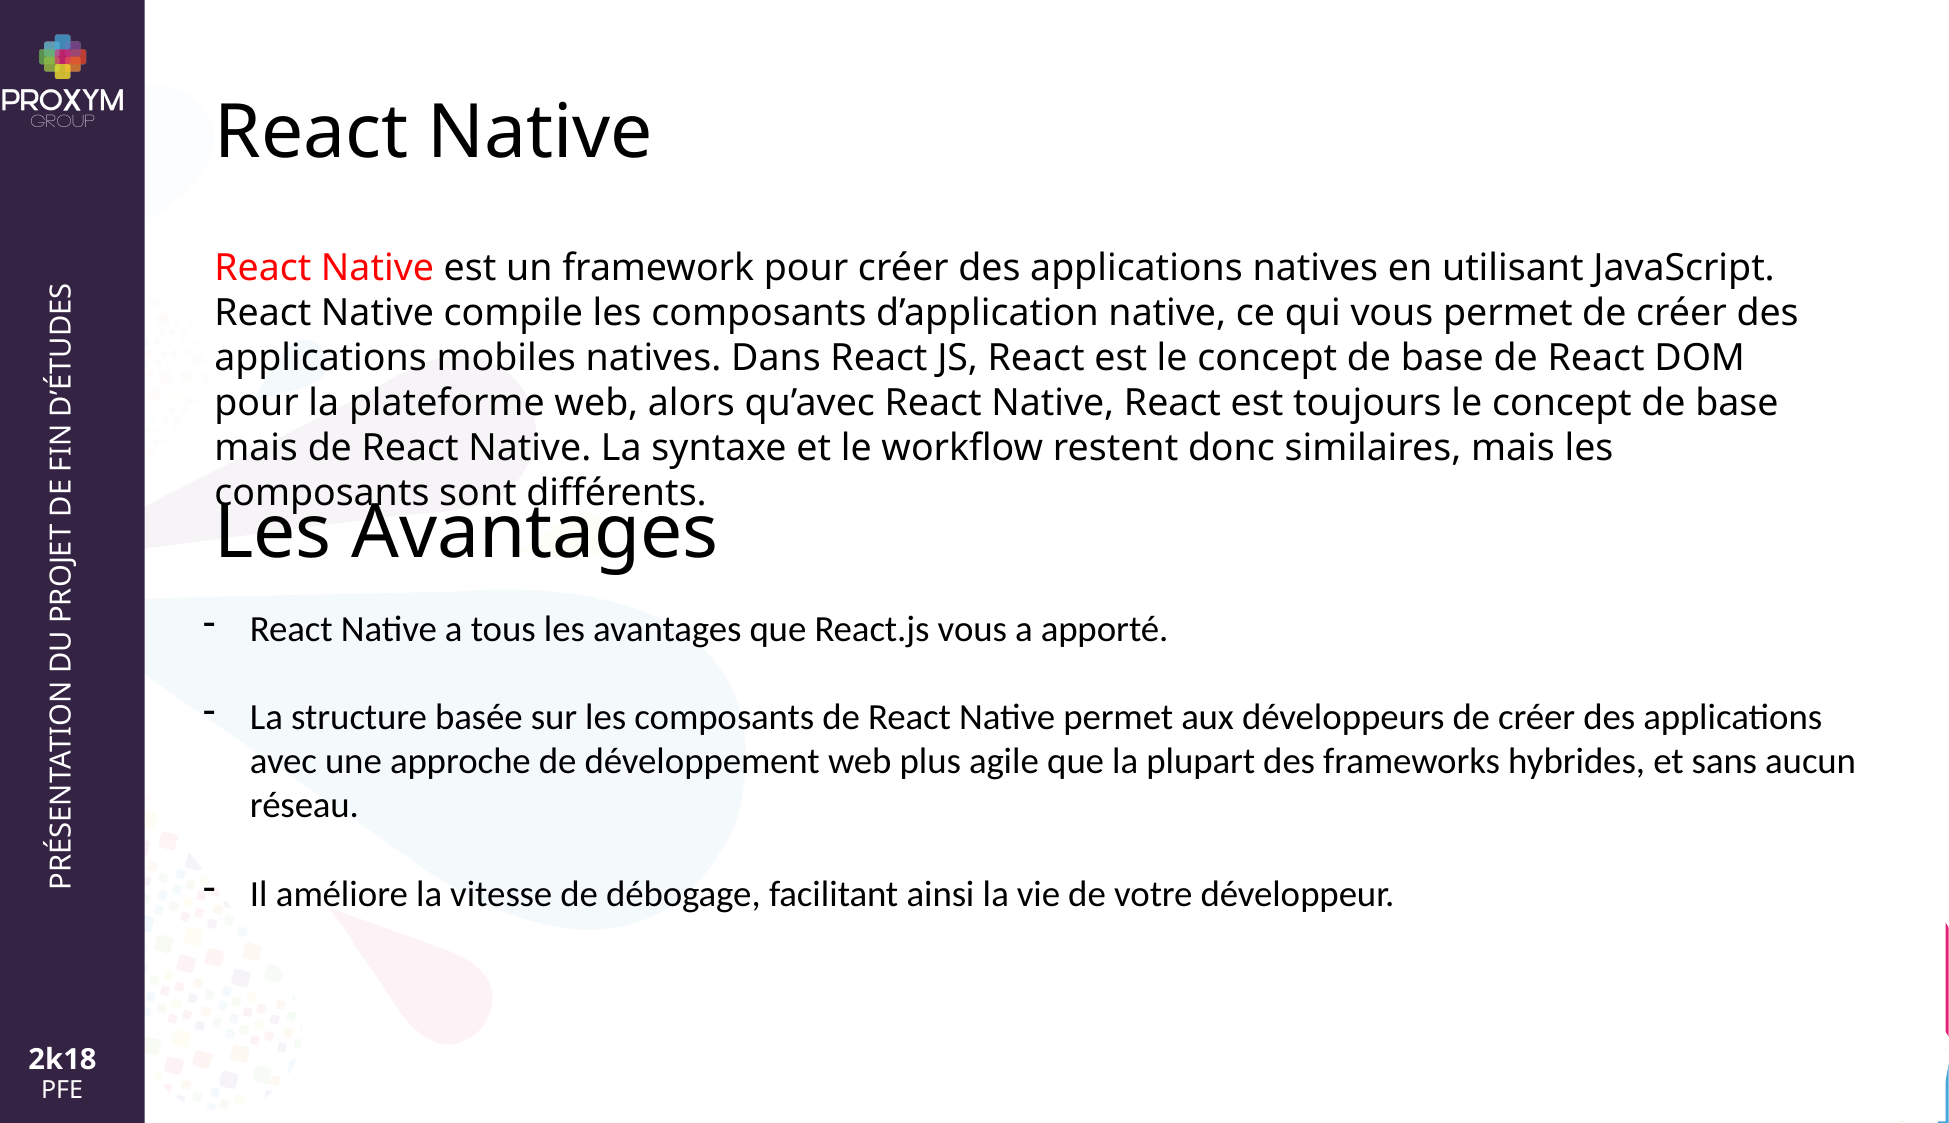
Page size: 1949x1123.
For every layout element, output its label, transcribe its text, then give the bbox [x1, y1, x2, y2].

text_box React Native a tous les avantages que React.js vous a apporté. La structure basée sur les composants de React Native permet aux développeurs de créer des applications avec une approche de développement web plus agile que la plupart des frameworks hybrides, et sans aucun réseau. Il améliore la vitesse de débogage, facilitant ainsi la vie de votre développeur. [188, 596, 1876, 1098]
text_box Les Avantages [199, 453, 1837, 582]
picture [1827, 910, 1949, 1123]
title React Native [199, 53, 1837, 182]
subtitle React Native est un framework pour créer des applications natives en utilisant JavaScript. React Native compile les composants d’application native, ce qui vous permet de créer des applications mobiles natives. Dans React JS, React est le concept de base de React DOM pour la plateforme web, alors qu’avec React Native, React est toujours le concept de base mais de React Native. La syntaxe et le workflow restent donc similaires, mais les composants sont différents. [199, 235, 1837, 453]
picture [1, 32, 125, 129]
